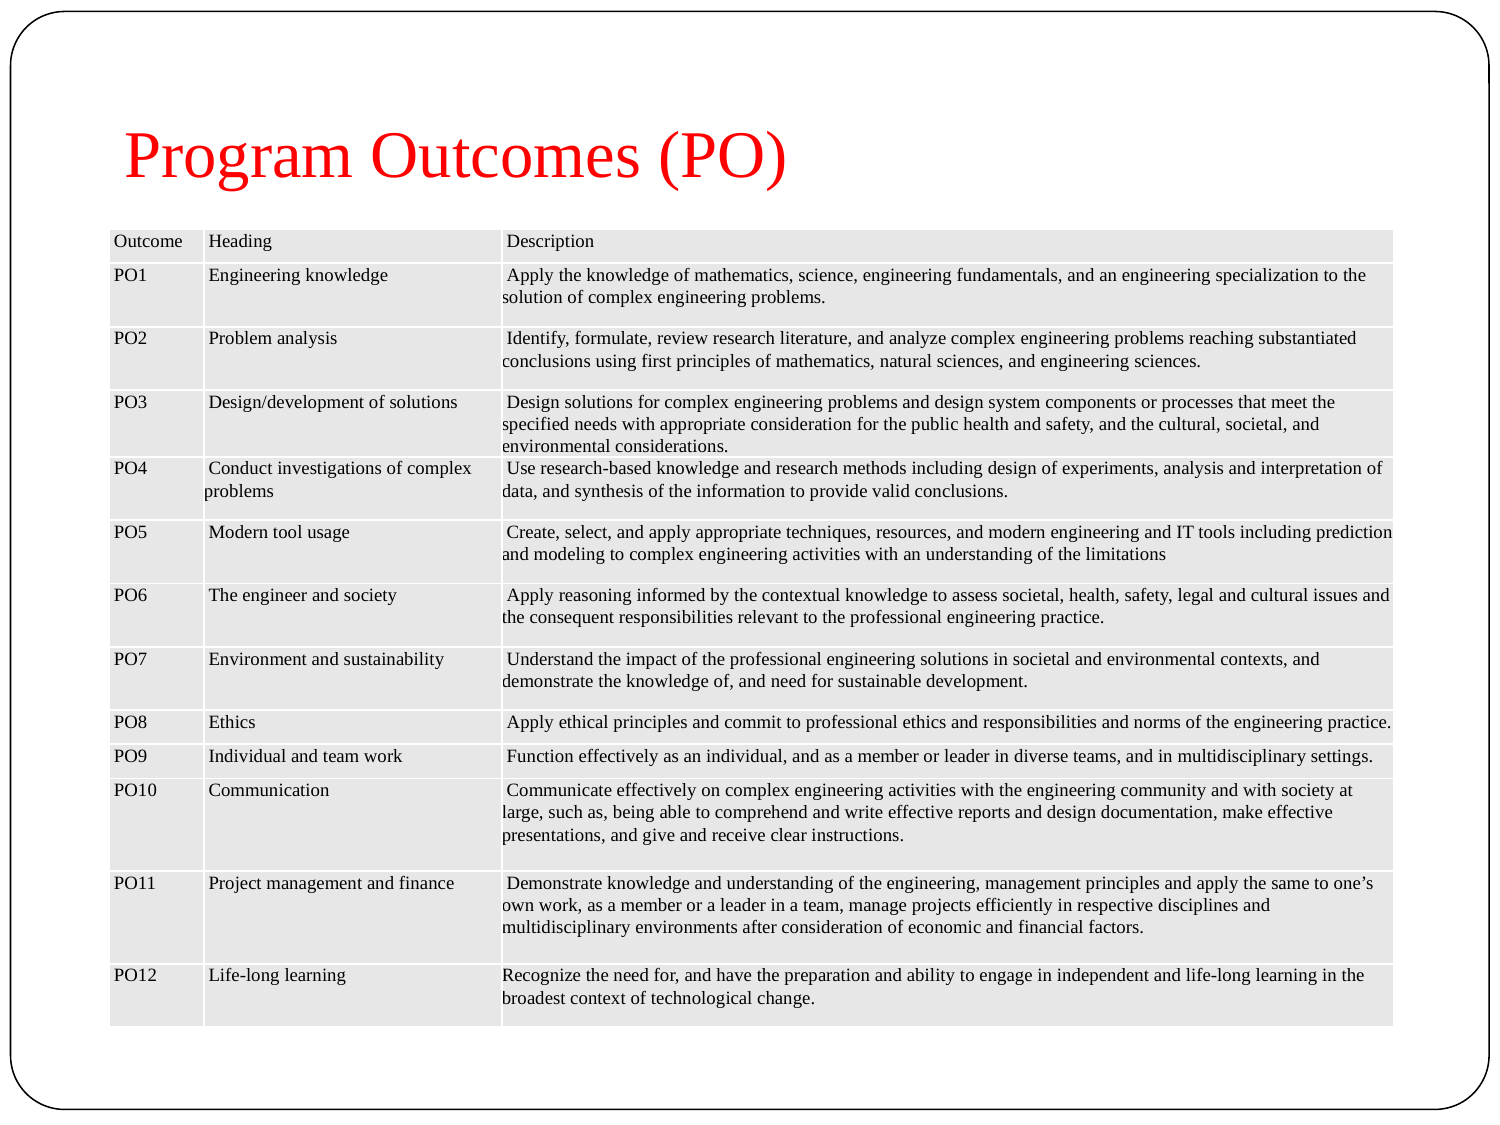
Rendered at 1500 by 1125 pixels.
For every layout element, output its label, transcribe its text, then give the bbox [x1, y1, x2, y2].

table_cell Problem analysis [205, 328, 501, 389]
table_cell Ethics [205, 711, 501, 743]
table_cell Communicate effectively on complex engineering activities with the engineering community and with society at large, such as, being able to comprehend and write effective reports and design documentation, make effective presentations, and give and receive clear instructions. [503, 779, 1393, 870]
table_cell PO8 [110, 711, 203, 743]
table_cell PO12 [110, 965, 203, 1026]
table_header Description [503, 230, 1393, 262]
table_cell Apply ethical principles and commit to professional ethics and responsibilities and norms of the engineering practice. [503, 711, 1393, 743]
table_cell PO4 [110, 458, 203, 519]
table_cell Engineering knowledge [205, 264, 501, 326]
table_cell PO5 [110, 521, 203, 583]
table_cell PO11 [110, 872, 203, 963]
table_cell PO9 [110, 745, 203, 778]
table_cell Modern tool usage [205, 521, 501, 583]
table_cell Individual and team work [205, 745, 501, 778]
table_cell Apply reasoning informed by the contextual knowledge to assess societal, health, safety, legal and cultural issues and the consequent responsibilities relevant to the professional engineering practice. [503, 584, 1393, 646]
table_header Heading [205, 230, 501, 262]
table_cell Recognize the need for, and have the preparation and ability to engage in independent and life-long learning in the broadest context of technological change. [503, 965, 1393, 1026]
table_cell Use research-based knowledge and research methods including design of experiments, analysis and interpretation of data, and synthesis of the information to provide valid conclusions. [503, 458, 1393, 519]
table_cell Apply the knowledge of mathematics, science, engineering fundamentals, and an engineering specialization to the solution of complex engineering problems. [503, 264, 1393, 326]
table_cell Life-long learning [205, 965, 501, 1026]
table_cell PO1 [110, 264, 203, 326]
table_cell Identify, formulate, review research literature, and analyze complex engineering problems reaching substantiated conclusions using first principles of mathematics, natural sciences, and engineering sciences. [503, 328, 1393, 389]
table_cell PO6 [110, 584, 203, 646]
table_cell Environment and sustainability [205, 648, 501, 709]
table_cell Design solutions for complex engineering problems and design system components or processes that meet the specified needs with appropriate consideration for the public health and safety, and the cultural, societal, and environmental considerations. [503, 391, 1393, 456]
table_cell PO7 [110, 648, 203, 709]
table_cell PO2 [110, 328, 203, 389]
table_cell The engineer and society [205, 584, 501, 646]
table_cell Communication [205, 779, 501, 870]
table_cell PO10 [110, 779, 203, 870]
table_cell Conduct investigations of complex problems [205, 458, 501, 519]
table_cell Design/development of solutions [205, 391, 501, 456]
table_cell Project management and finance [205, 872, 501, 963]
table_header Outcome [110, 230, 203, 262]
table_cell Create, select, and apply appropriate techniques, resources, and modern engineering and IT tools including prediction and modeling to complex engineering activities with an understanding of the limitations [503, 521, 1393, 583]
table_cell PO3 [110, 391, 203, 456]
table_cell Demonstrate knowledge and understanding of the engineering, management principles and apply the same to one’s own work, as a member or a leader in a team, manage projects efficiently in respective disciplines and multidisciplinary environments after consideration of economic and financial factors. [503, 872, 1393, 963]
table_cell Understand the impact of the professional engineering solutions in societal and environmental contexts, and demonstrate the knowledge of, and need for sustainable development. [503, 648, 1393, 709]
table_cell Function effectively as an individual, and as a member or leader in diverse teams, and in multidisciplinary settings. [503, 745, 1393, 778]
title Program Outcomes (PO) [109, 100, 1345, 209]
